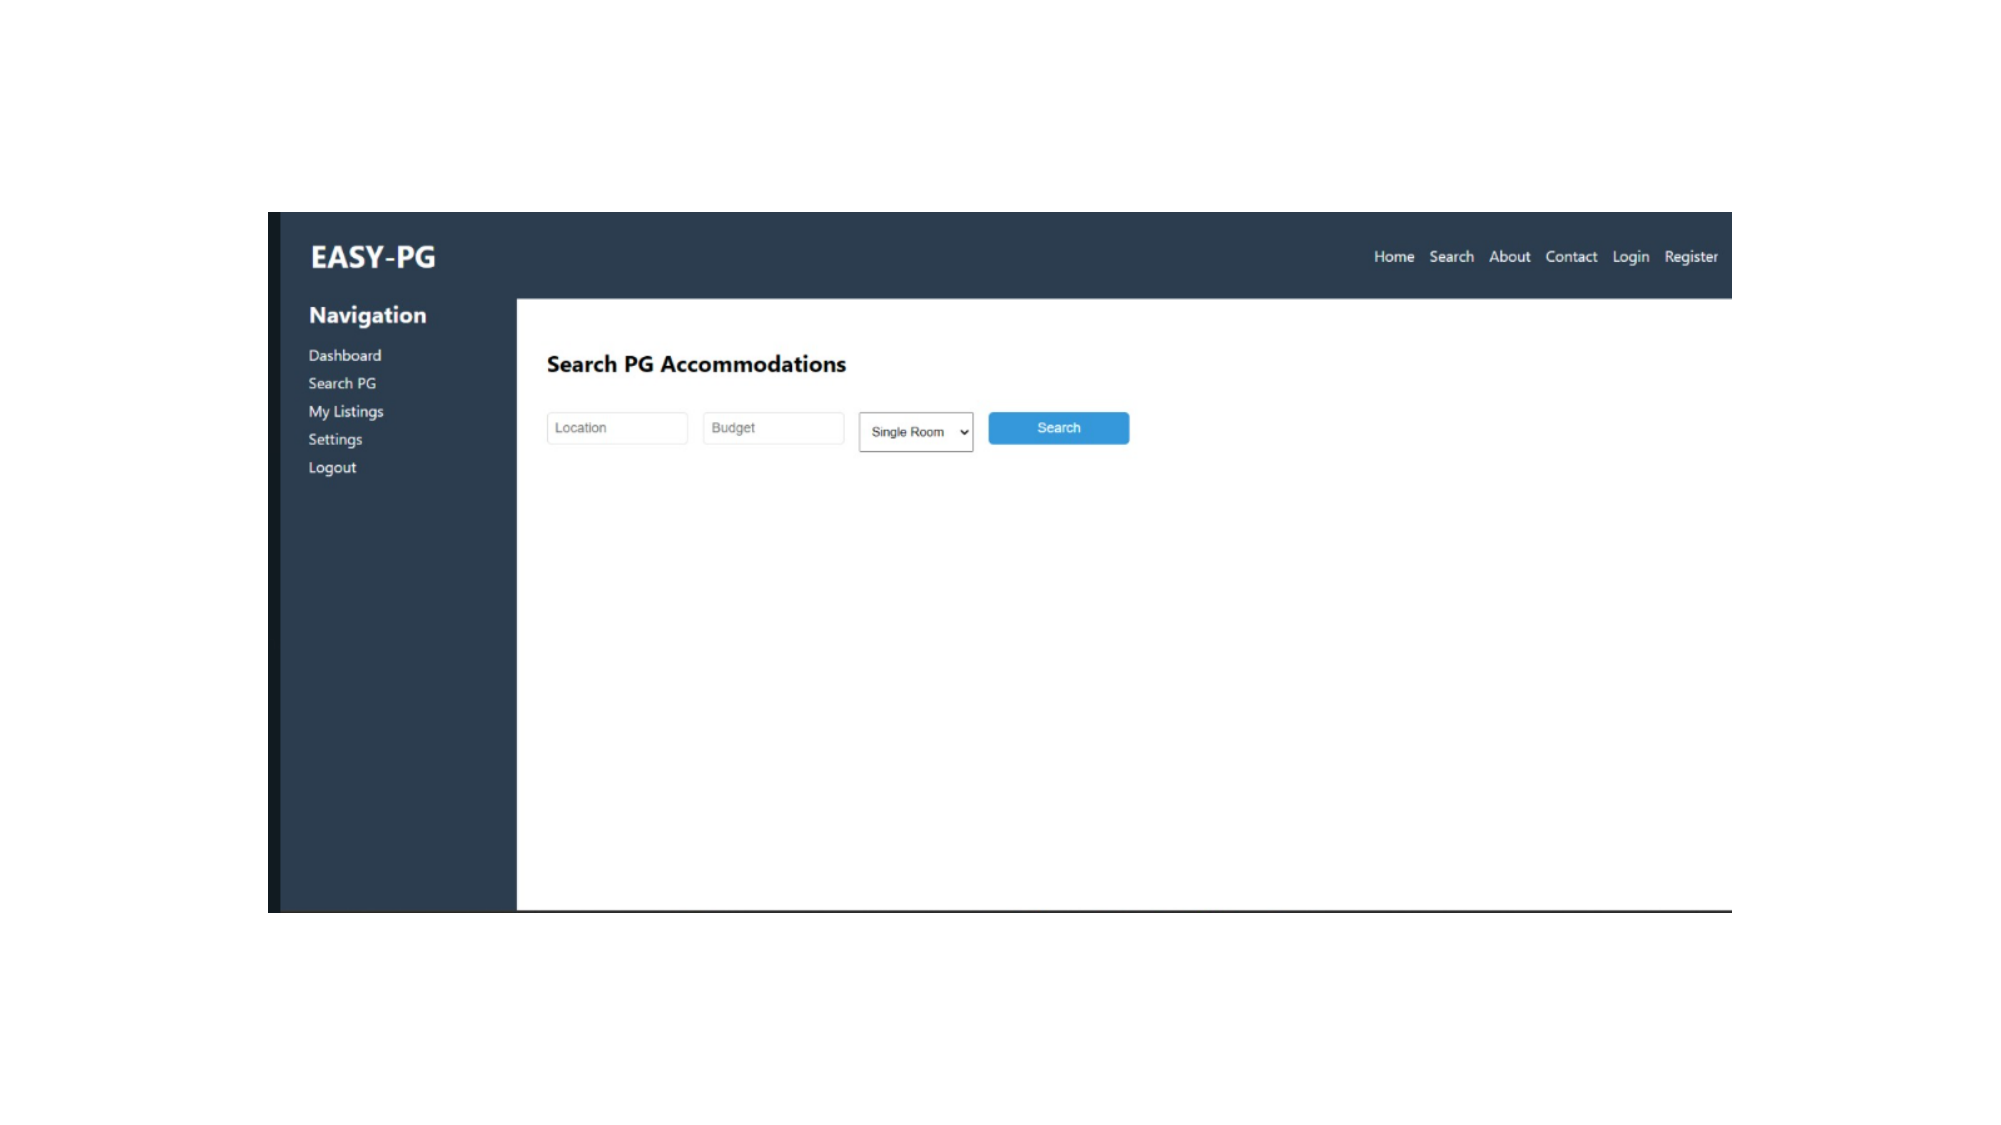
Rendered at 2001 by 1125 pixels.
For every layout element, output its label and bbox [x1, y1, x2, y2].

picture [268, 212, 1732, 913]
